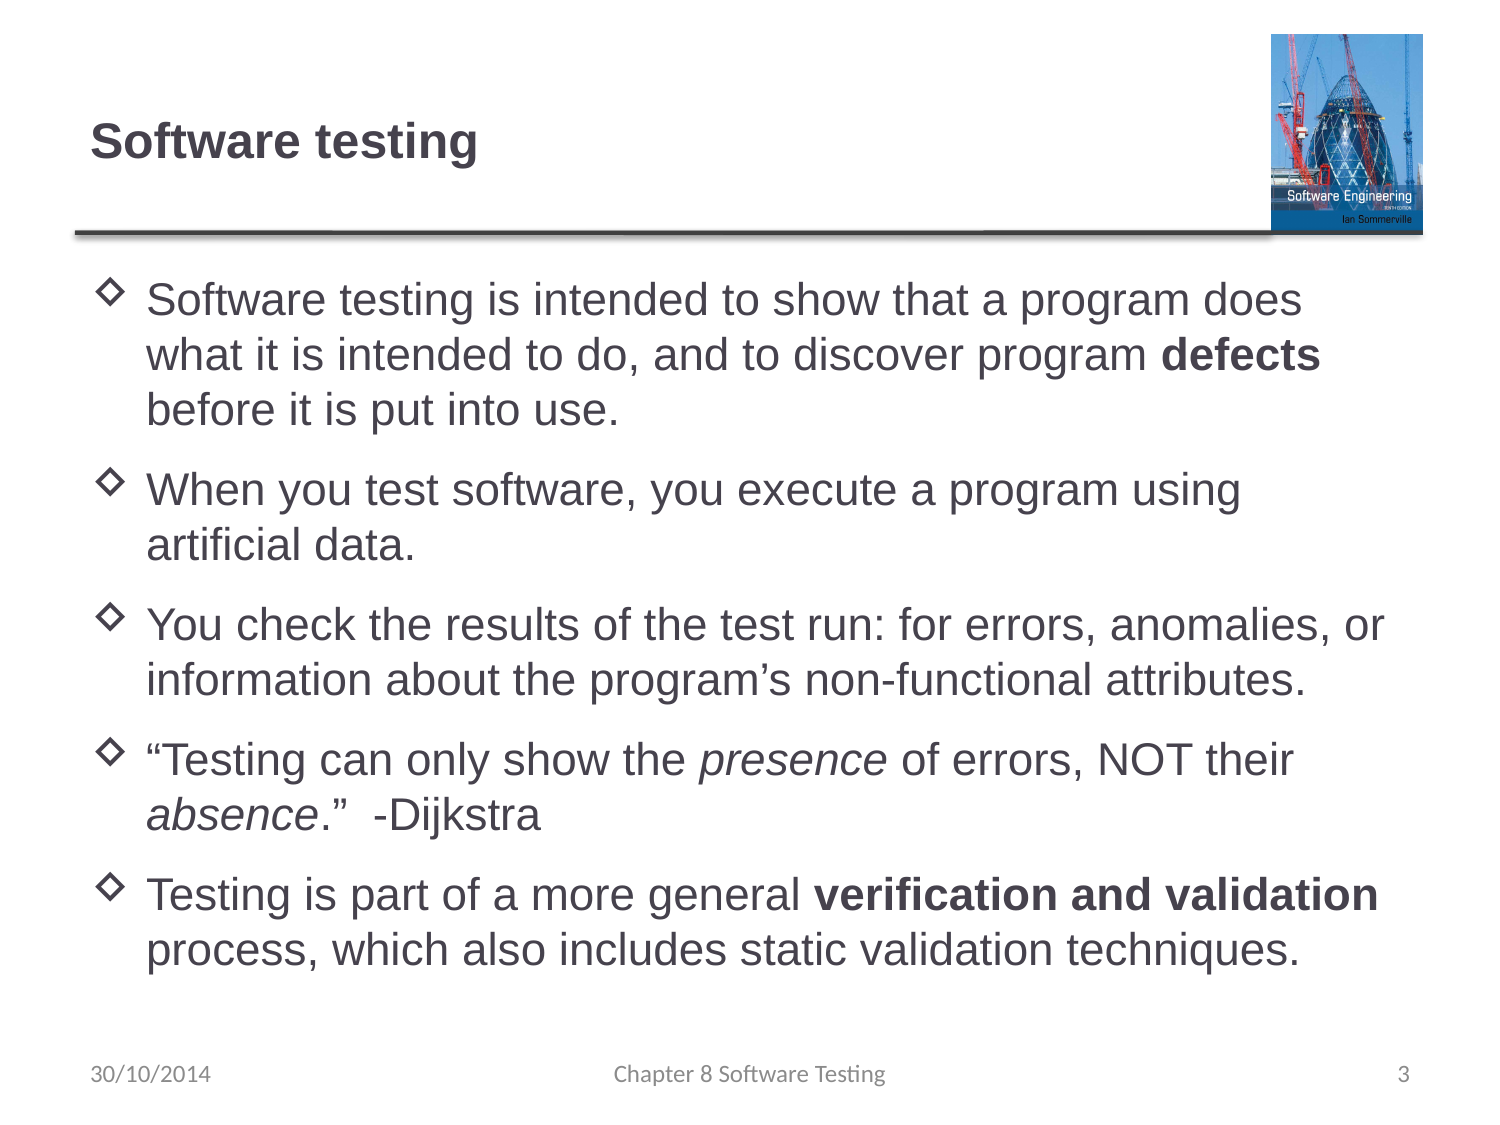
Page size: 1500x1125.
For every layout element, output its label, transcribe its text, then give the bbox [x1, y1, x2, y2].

footer Chapter 8 Software Testing [512, 1042, 988, 1103]
title Software testing [74, 44, 1272, 233]
slide_number 3 [1074, 1042, 1425, 1103]
list Software testing is intended to show that a program does what it is intended to do, and to discover program defects before it is put into use. When you test software, you execute a program using artificial data. You check the results of the test run: for errors, anomalies, or information about the program’s non-functional attributes. “Testing can only show the presence of errors, NOT their absence.” -Dijkstra Testing is part of a more general verification and validation process, which also includes static validation techniques. [75, 262, 1425, 1005]
picture [1271, 34, 1423, 230]
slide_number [75, 1042, 425, 1103]
